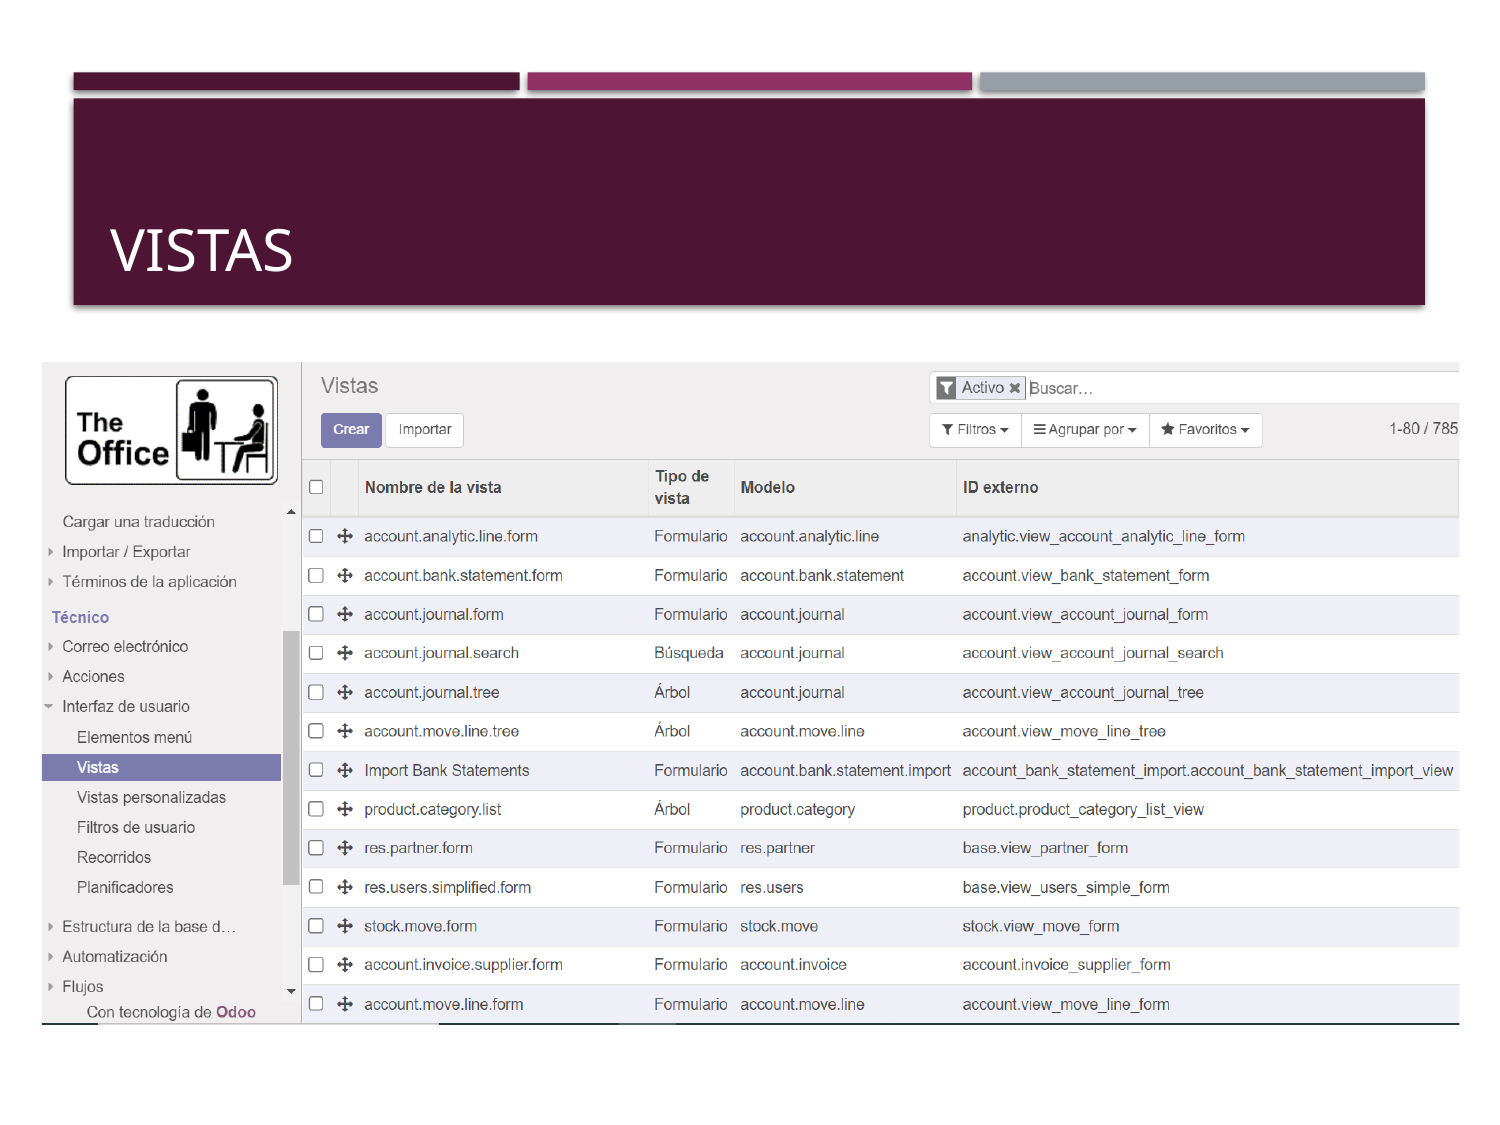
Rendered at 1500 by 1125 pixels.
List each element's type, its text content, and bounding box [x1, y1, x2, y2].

picture [41, 361, 1460, 1026]
title Vistas [95, 112, 1406, 291]
